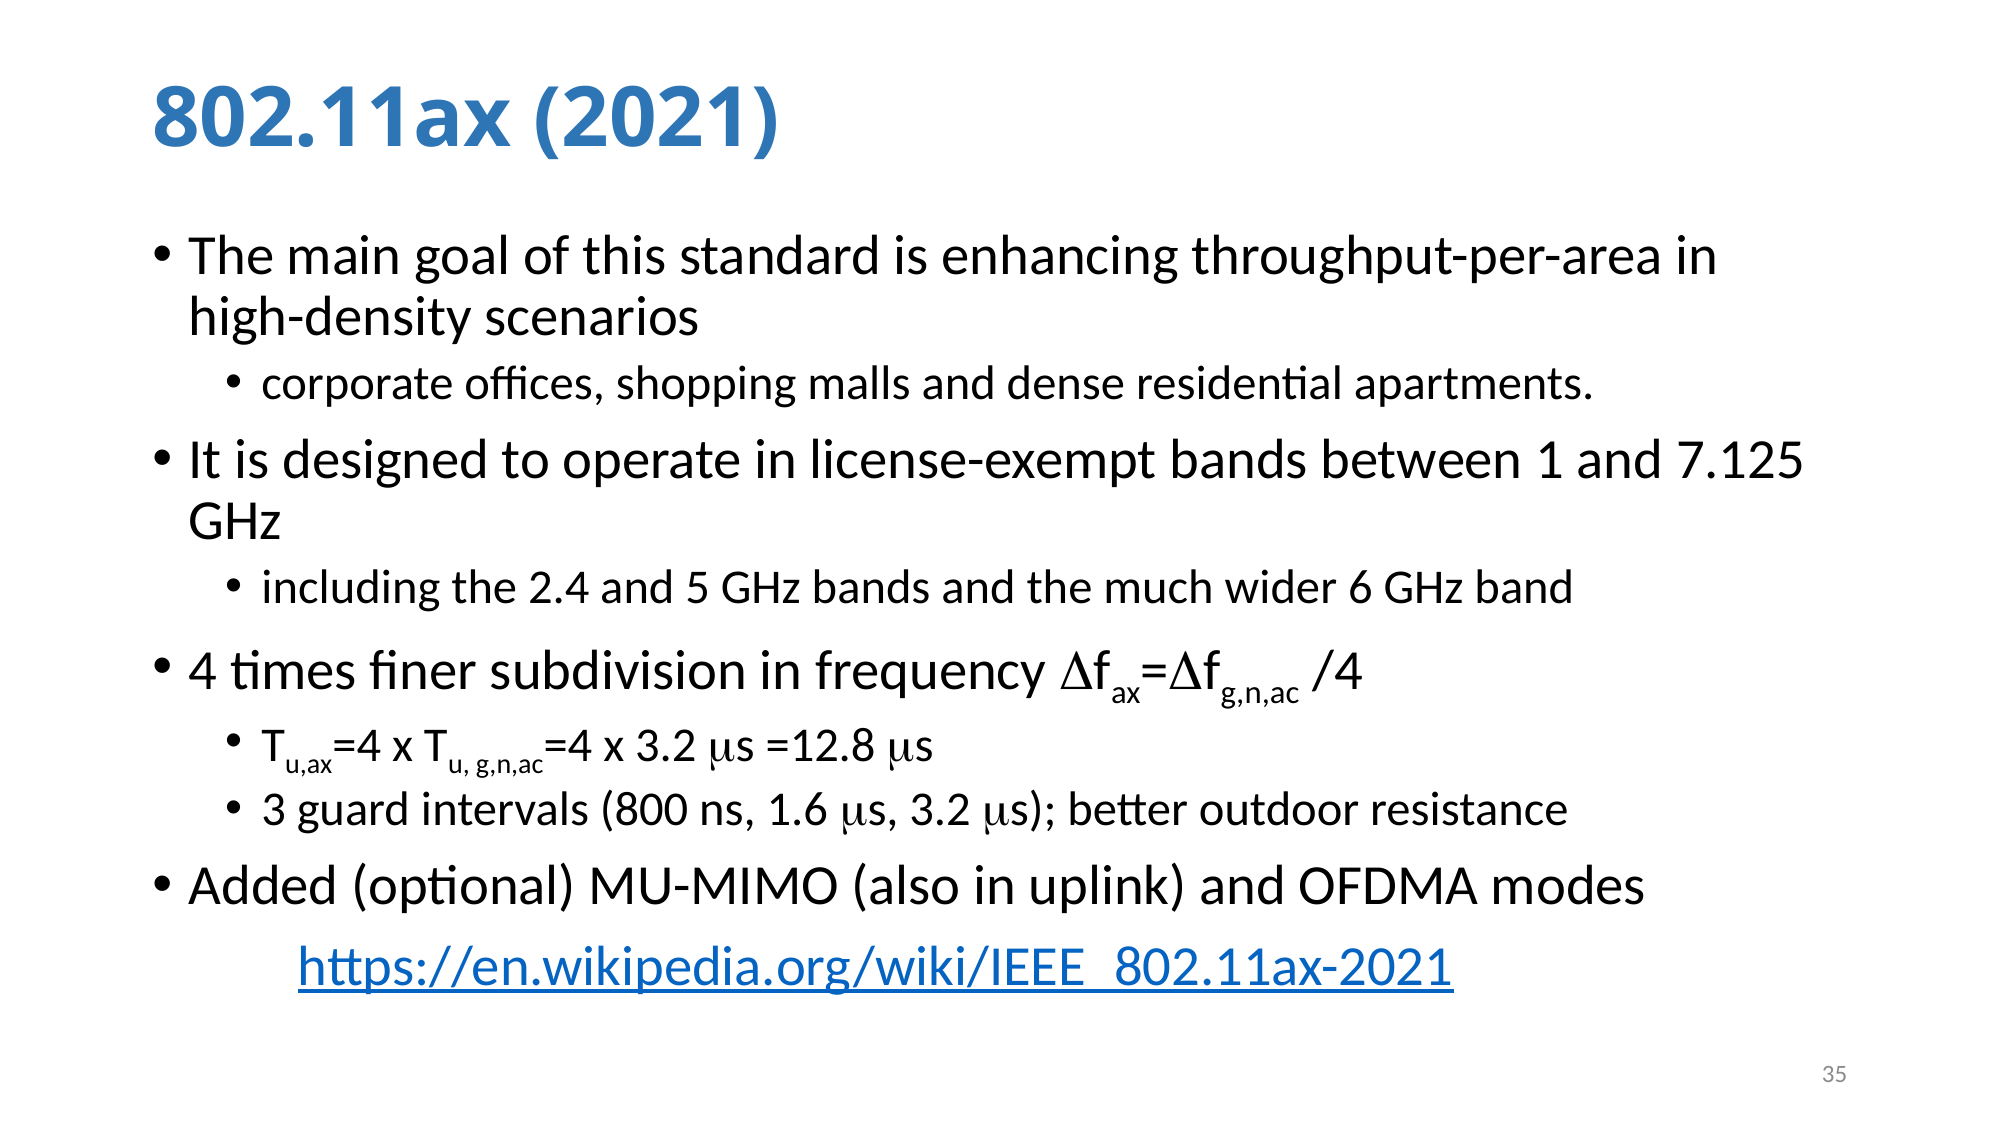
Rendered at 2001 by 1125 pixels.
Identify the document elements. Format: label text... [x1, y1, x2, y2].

slide_number 35 [1412, 1042, 1863, 1103]
list The main goal of this standard is enhancing throughput-per-area in high-density scenarios corporate offices, shopping malls and dense residential apartments. It is designed to operate in license-exempt bands between 1 and 7.125 GHz including the 2.4 and 5 GHz bands and the much wider 6 GHz band 4 times finer subdivision in frequency Dfax=Dfg,n,ac /4 Tu,ax=4 x Tu, g,n,ac=4 x 3.2 ms =12.8 ms 3 guard intervals (800 ns, 1.6 ms, 3.2 ms); better outdoor resistance Added (optional) MU-MIMO (also in uplink) and OFDMA modes https://en.wikipedia.org/wiki/IEEE_802.11ax-2021 [137, 217, 1863, 1014]
title 802.11ax (2021) [137, 59, 1863, 179]
